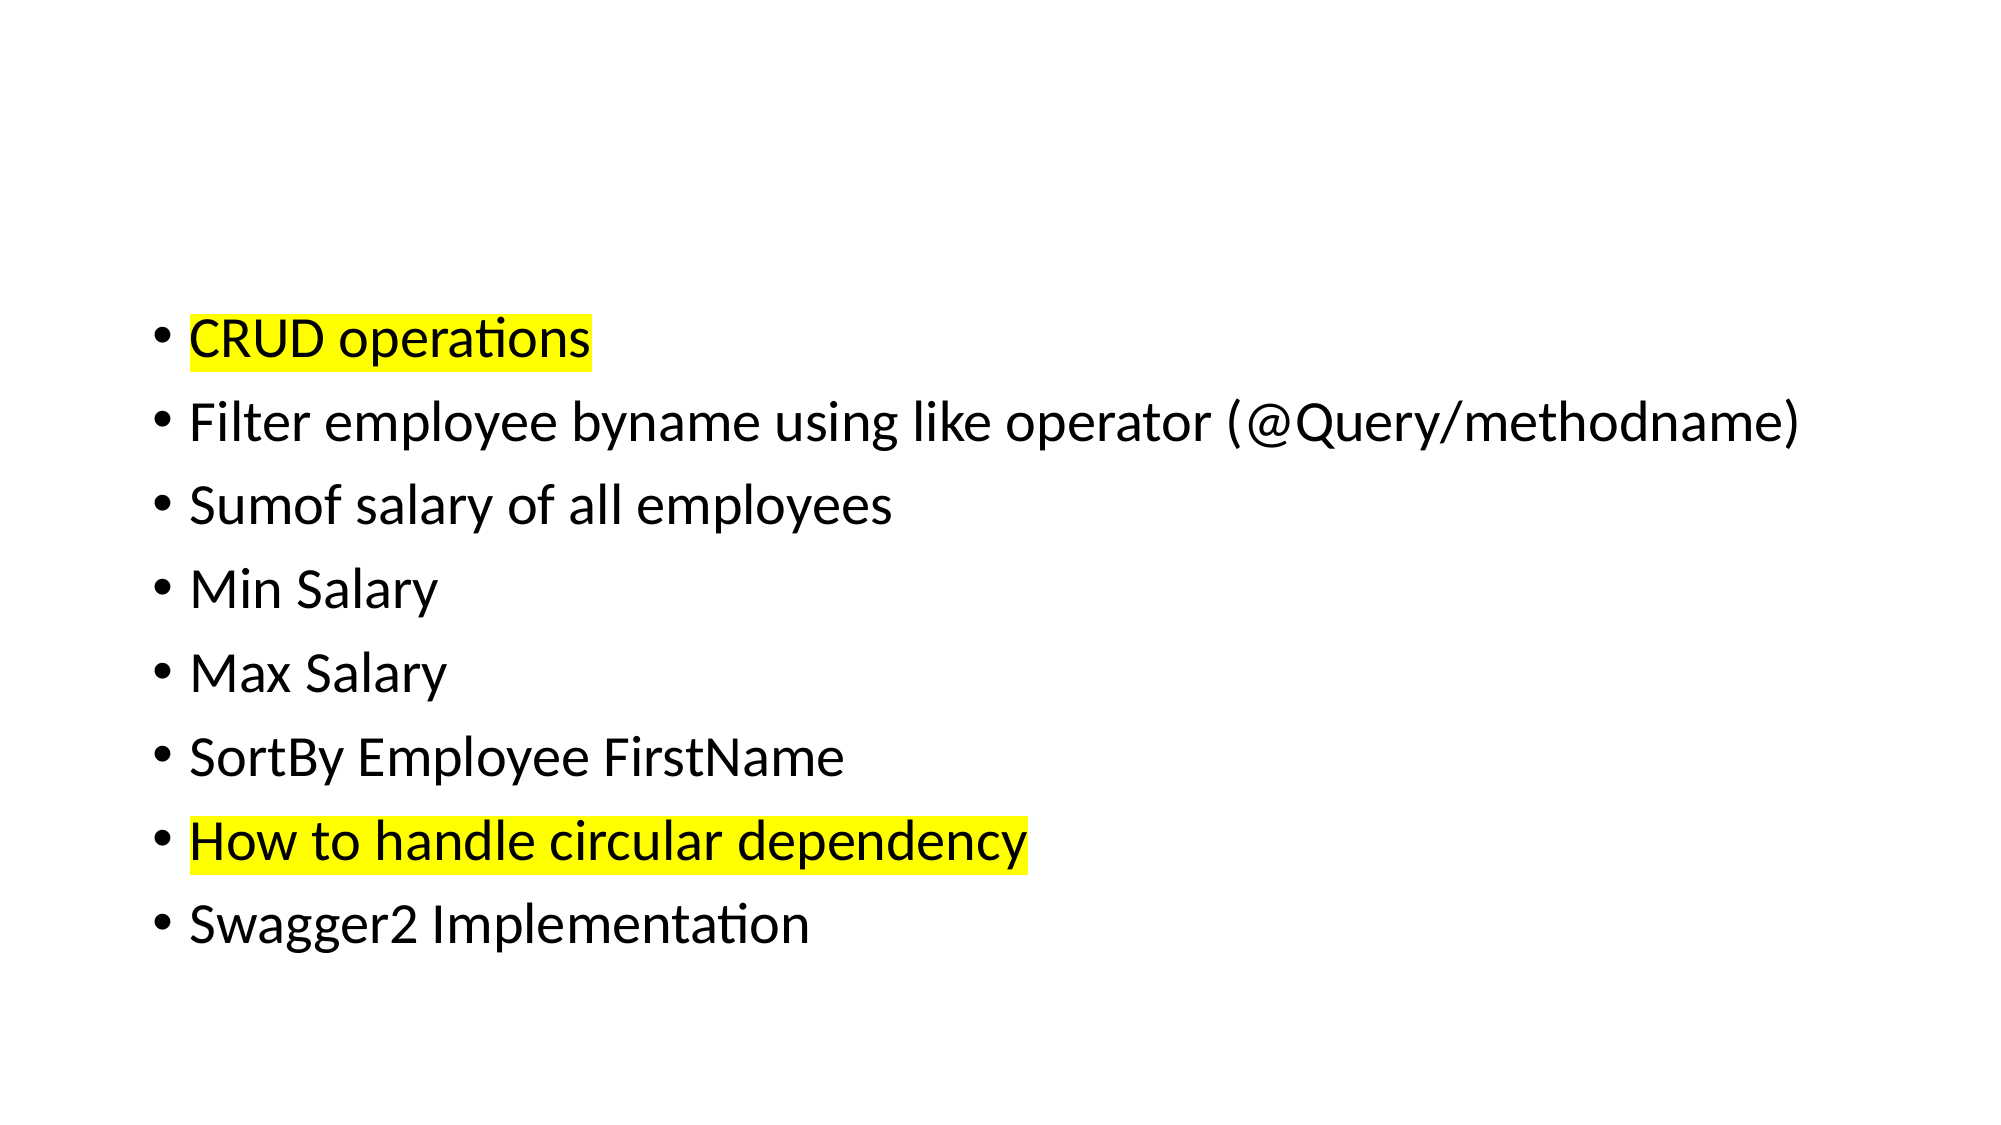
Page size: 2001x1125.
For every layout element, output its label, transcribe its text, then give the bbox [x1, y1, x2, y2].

list CRUD operations Filter employee byname using like operator (@Query/methodname) Sumof salary of all employees Min Salary Max Salary SortBy Employee FirstName How to handle circular dependency Swagger2 Implementation [137, 299, 1863, 1014]
